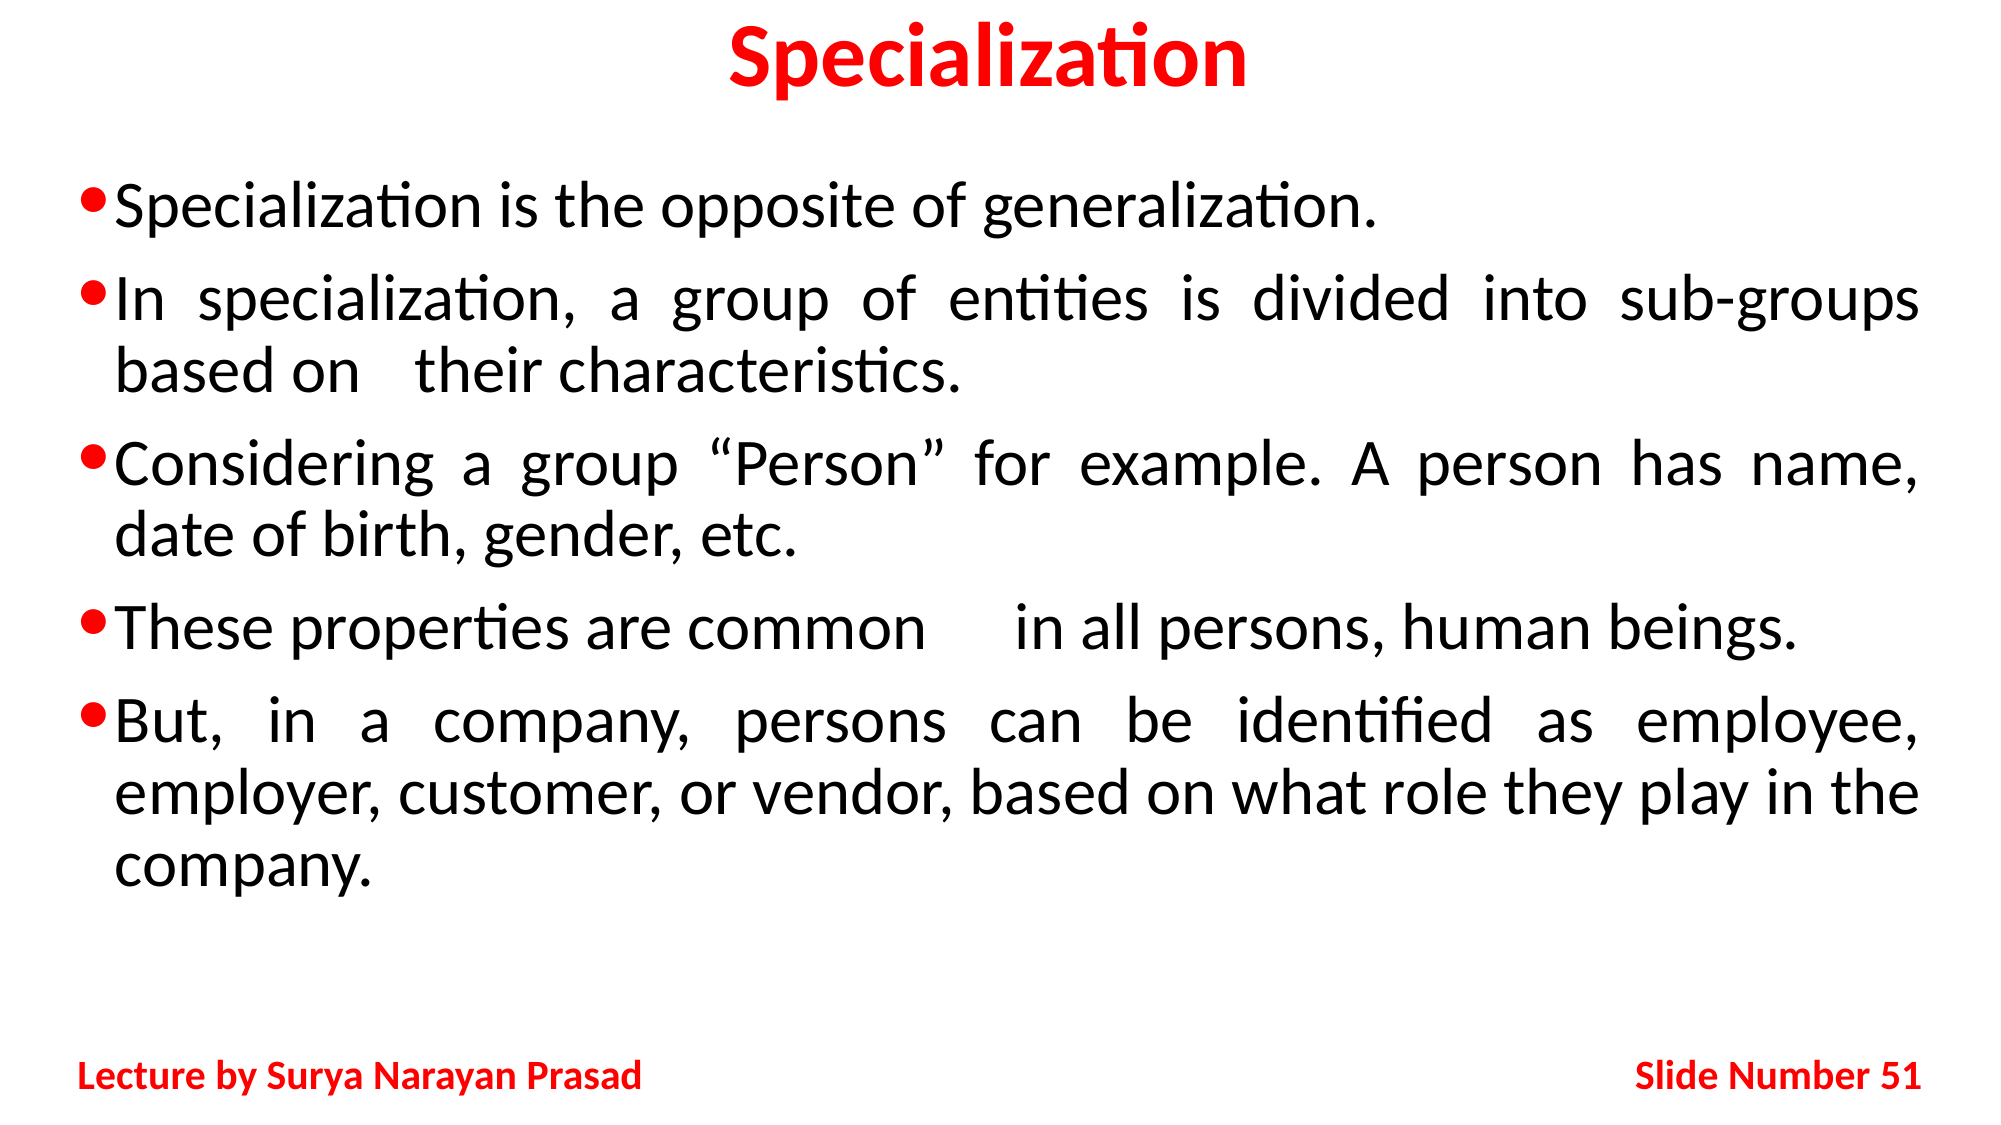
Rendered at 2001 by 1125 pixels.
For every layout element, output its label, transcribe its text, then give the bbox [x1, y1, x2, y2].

footer Lecture by Surya Narayan Prasad [62, 1042, 688, 1103]
title Specialization [0, 0, 2000, 125]
slide_number Slide Number 51 [1524, 1042, 1938, 1103]
list Specialization is the opposite of generalization. In specialization, a group of entities is divided into sub-groups based on their characteristics. Considering a group “Person” for example. A person has name, date of birth, gender, etc. These properties are common in all persons, human beings. But, in a company, persons can be identified as employee, employer, customer, or vendor, based on what role they play in the company. [62, 162, 1938, 1000]
